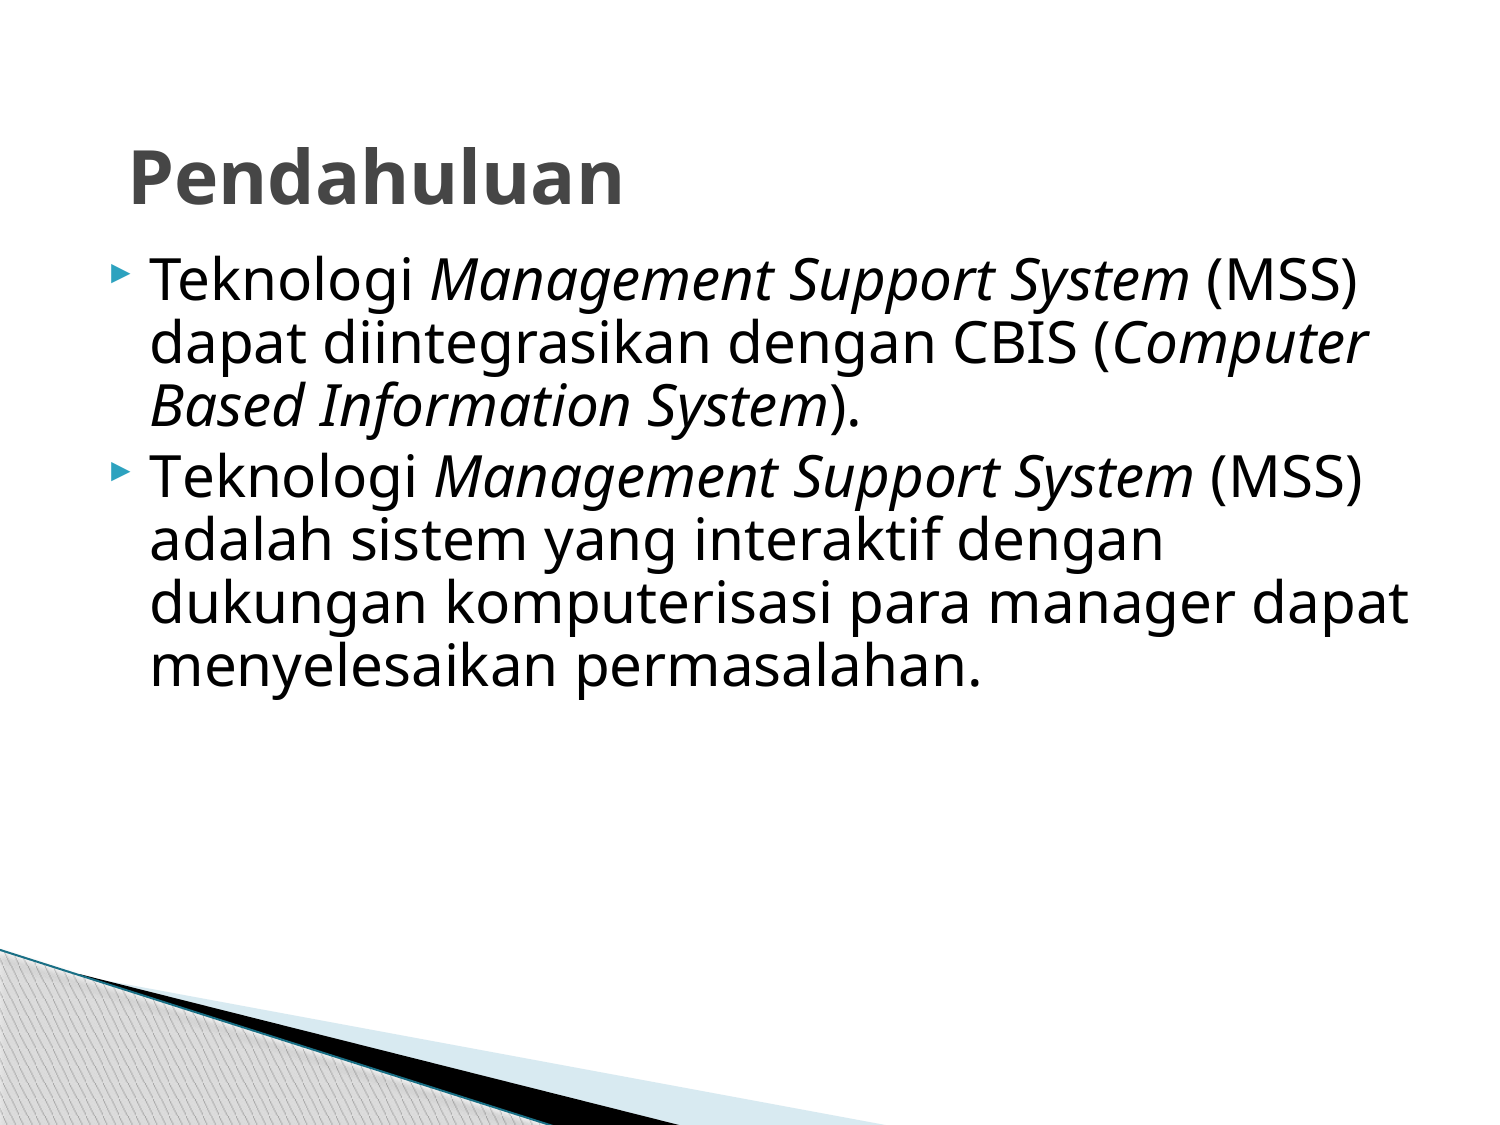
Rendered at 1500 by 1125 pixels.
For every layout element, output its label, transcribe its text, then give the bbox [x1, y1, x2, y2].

title Pendahuluan [112, 99, 1240, 250]
list Teknologi Management Support System (MSS) dapat diintegrasikan dengan CBIS (Computer Based Information System). Teknologi Management Support System (MSS) adalah sistem yang interaktif dengan dukungan komputerisasi para manager dapat menyelesaikan permasalahan. [74, 242, 1426, 986]
